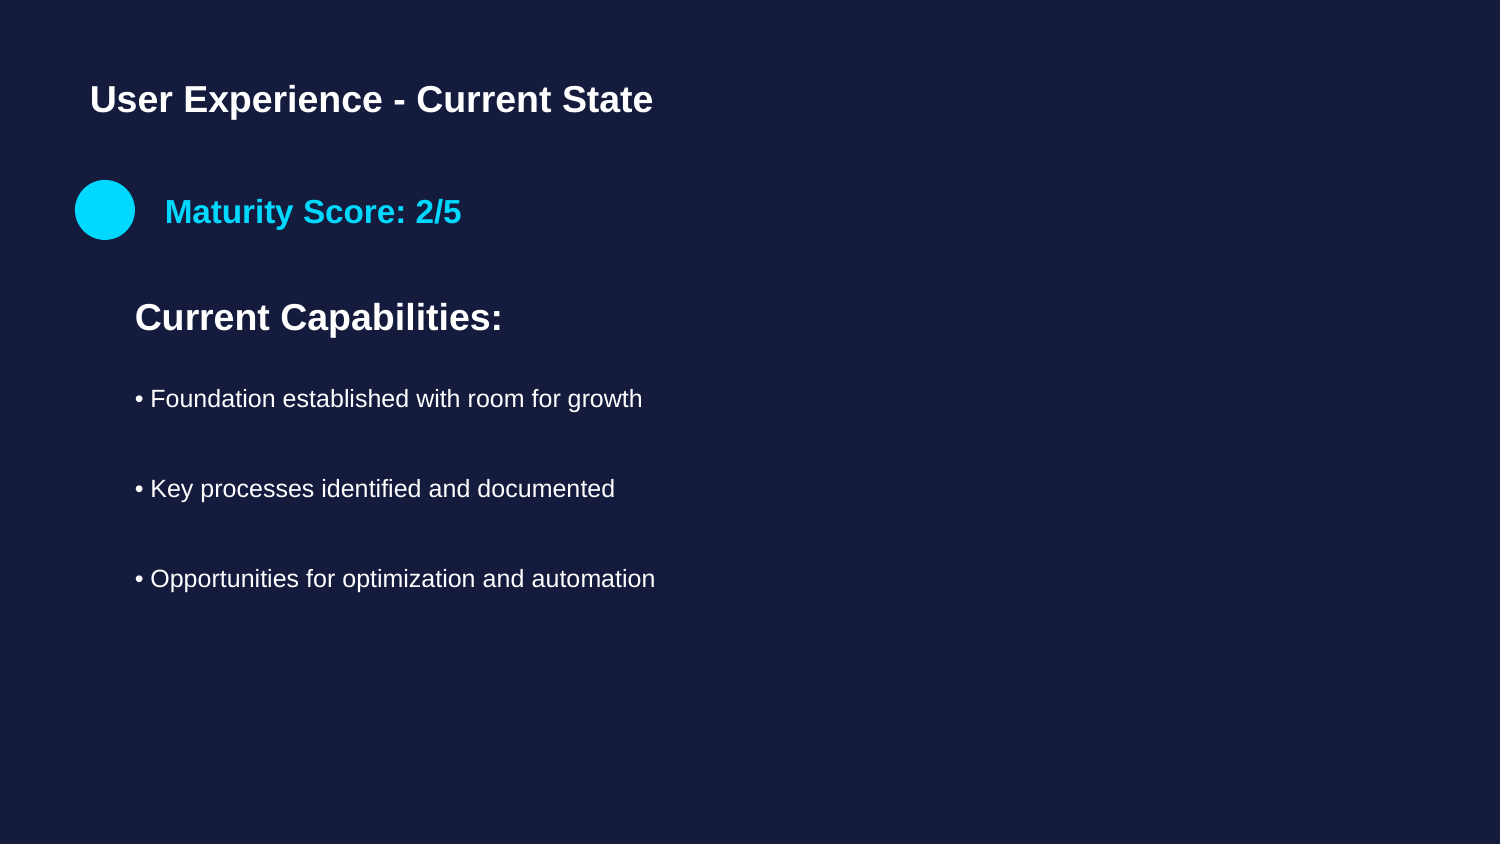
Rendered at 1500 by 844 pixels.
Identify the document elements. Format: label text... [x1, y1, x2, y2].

text_box • Foundation established with room for growth [119, 359, 1425, 435]
text_box User Experience - Current State [74, 59, 1425, 135]
text_box [74, 179, 135, 240]
text_box • Key processes identified and documented [119, 449, 1425, 525]
text_box • Opportunities for optimization and automation [119, 539, 1425, 615]
text_box Current Capabilities: [119, 284, 1425, 345]
text_box Maturity Score: 2/5 [149, 179, 1425, 240]
